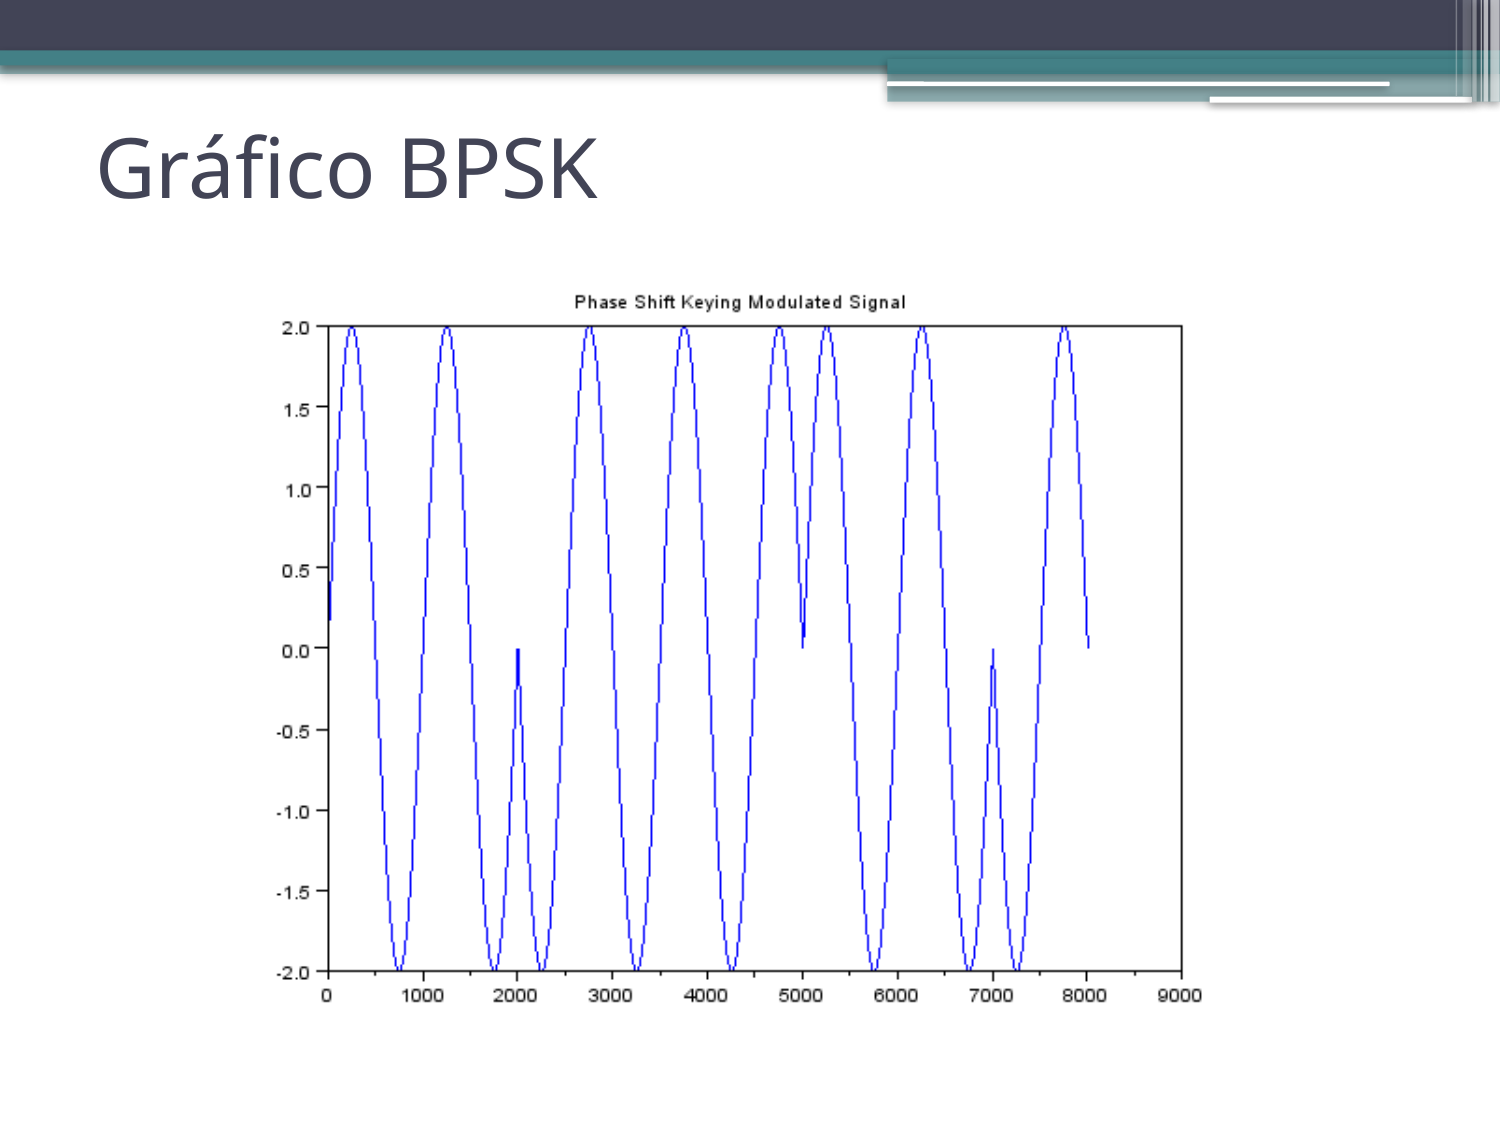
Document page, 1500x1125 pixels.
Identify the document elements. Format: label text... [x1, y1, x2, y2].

title Gráfico BPSK [80, 78, 1431, 254]
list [185, 219, 1325, 1079]
